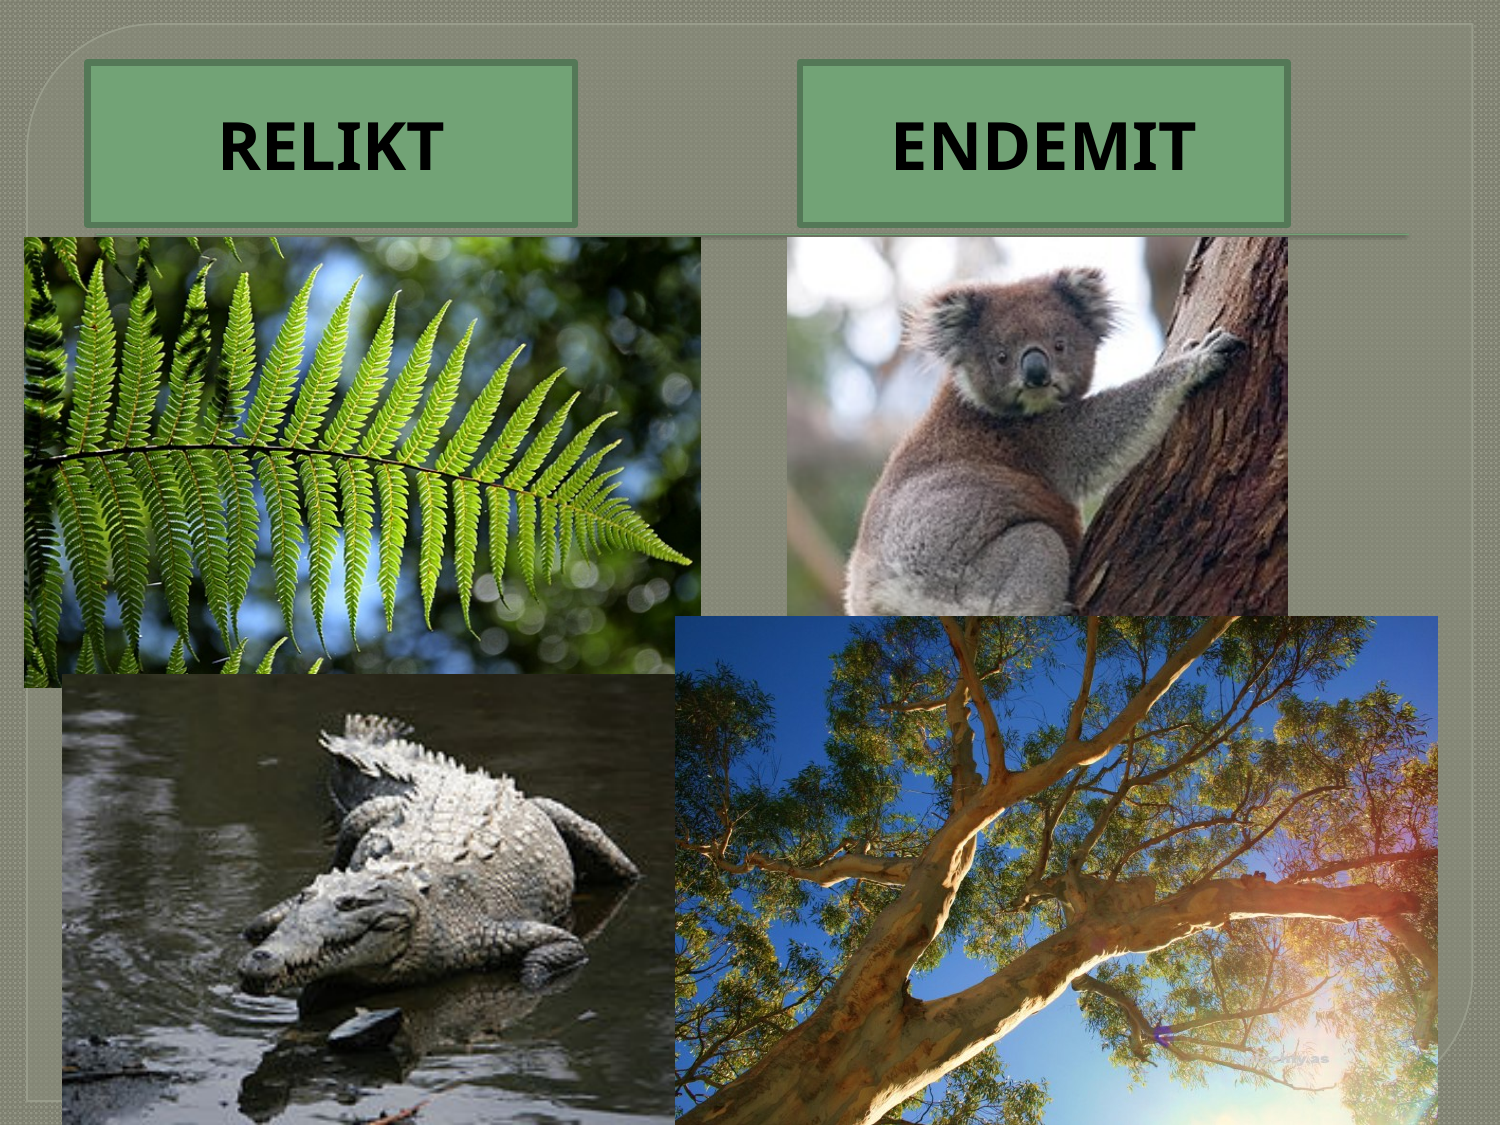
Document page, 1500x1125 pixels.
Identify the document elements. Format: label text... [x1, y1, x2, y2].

text_box ENDEMIT [797, 59, 1291, 228]
text_box RELIKT [84, 59, 578, 228]
picture [24, 237, 1438, 1125]
